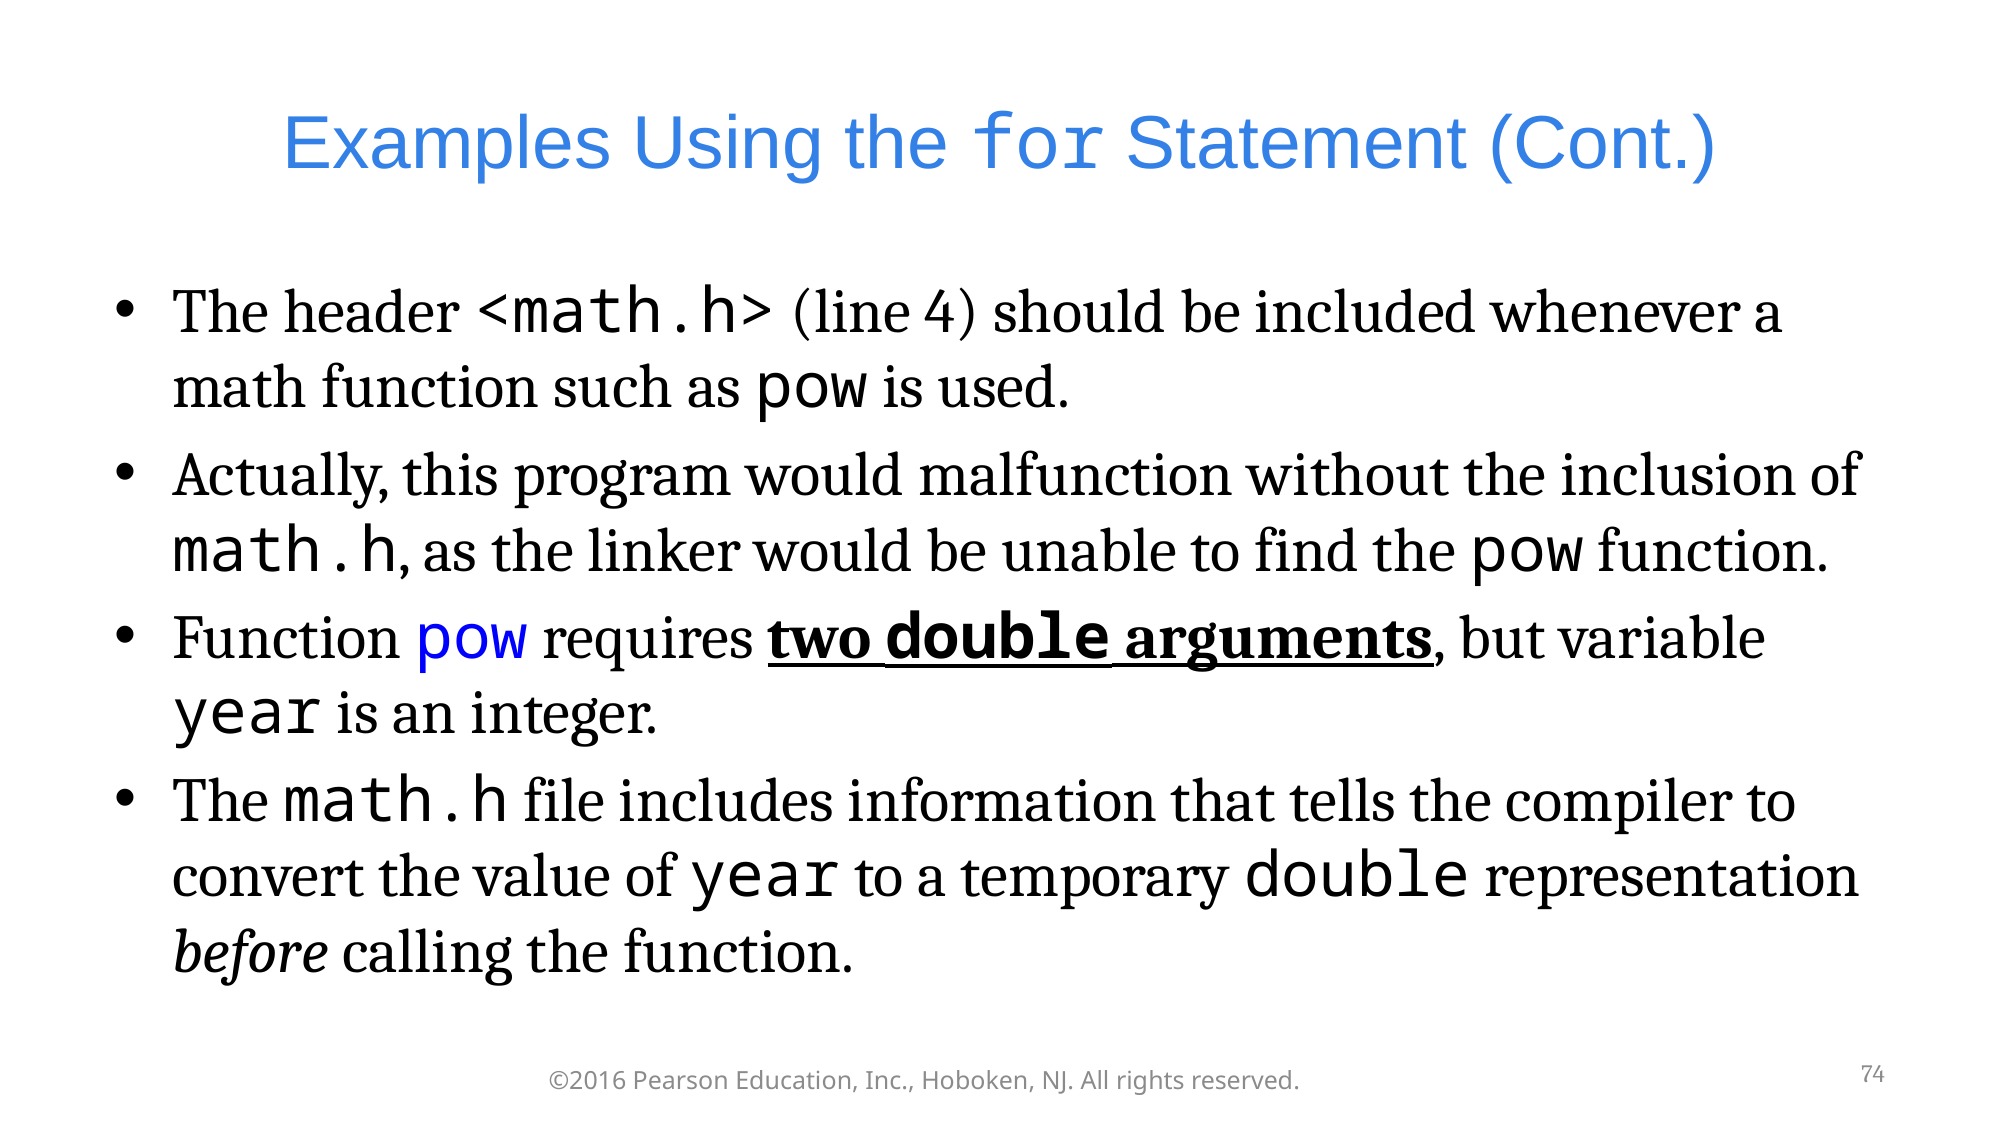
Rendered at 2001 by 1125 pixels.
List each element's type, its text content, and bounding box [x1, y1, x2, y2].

list The header <math.h> (line 4) should be included whenever a math function such as pow is used. Actually, this program would malfunction without the inclusion of math.h, as the linker would be unable to find the pow function. Function pow requires two double arguments, but variable year is an integer. The math.h file includes information that tells the compiler to convert the value of year to a temporary double representation before calling the function. [99, 262, 1900, 1005]
footer ©2016 Pearson Education, Inc., Hoboken, NJ. All rights reserved. [383, 1050, 1467, 1110]
slide_number 74 [1433, 1042, 1900, 1103]
title Examples Using the for Statement (Cont.) [99, 45, 1900, 233]
